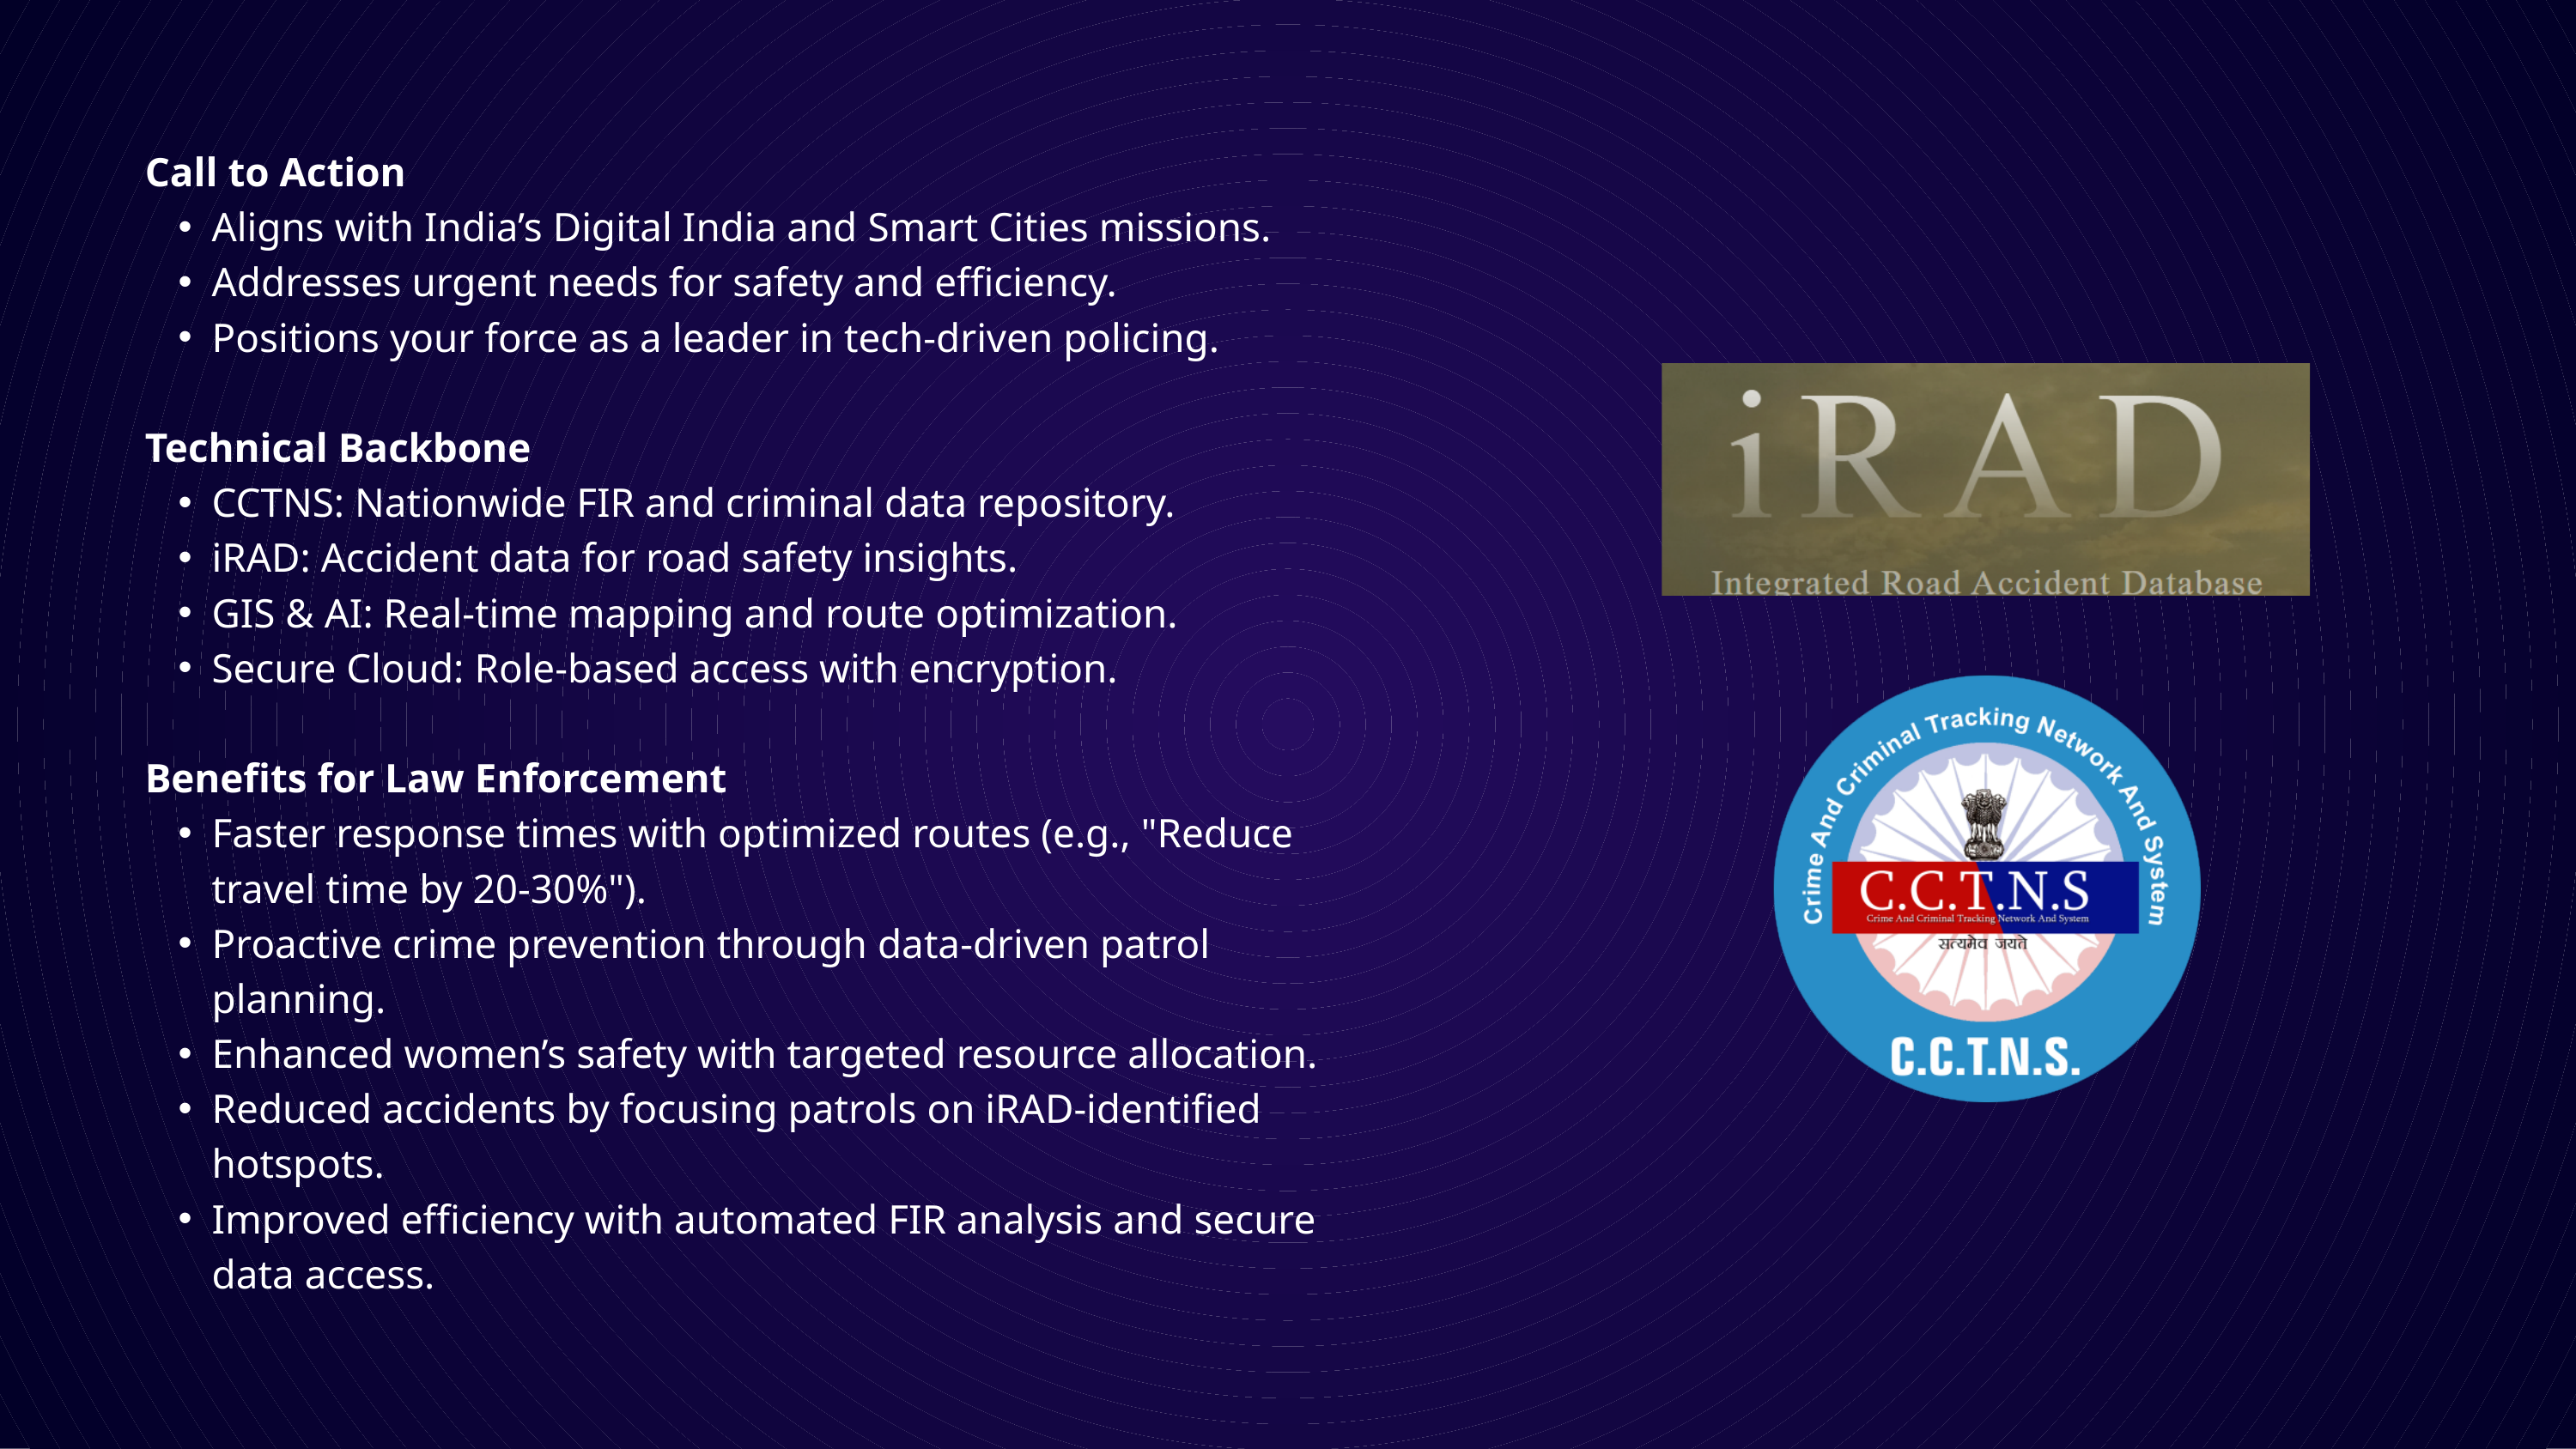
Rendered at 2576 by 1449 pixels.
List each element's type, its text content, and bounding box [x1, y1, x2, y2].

text_box [1748, 653, 2223, 1129]
text_box [1662, 363, 2311, 596]
text_box Call to Action Aligns with India’s Digital India and Smart Cities missions. Addresses urgent needs for safety and efficiency. Positions your force as a leader in tech-driven policing. Technical Backbone CCTNS: Nationwide FIR and criminal data repository. iRAD: Accident data for road safety insights. GIS & AI: Real-time mapping and route optimization. Secure Cloud: Role-based access with encryption. Benefits for Law Enforcement Faster response times with optimized routes (e.g., "Reduce travel time by 20-30%"). Proactive crime prevention through data-driven patrol planning. Enhanced women’s safety with targeted resource allocation. Reduced accidents by focusing patrols on iRAD-identified hotspots. Improved efficiency with automated FIR analysis and secure data access. [144, 139, 1370, 1352]
